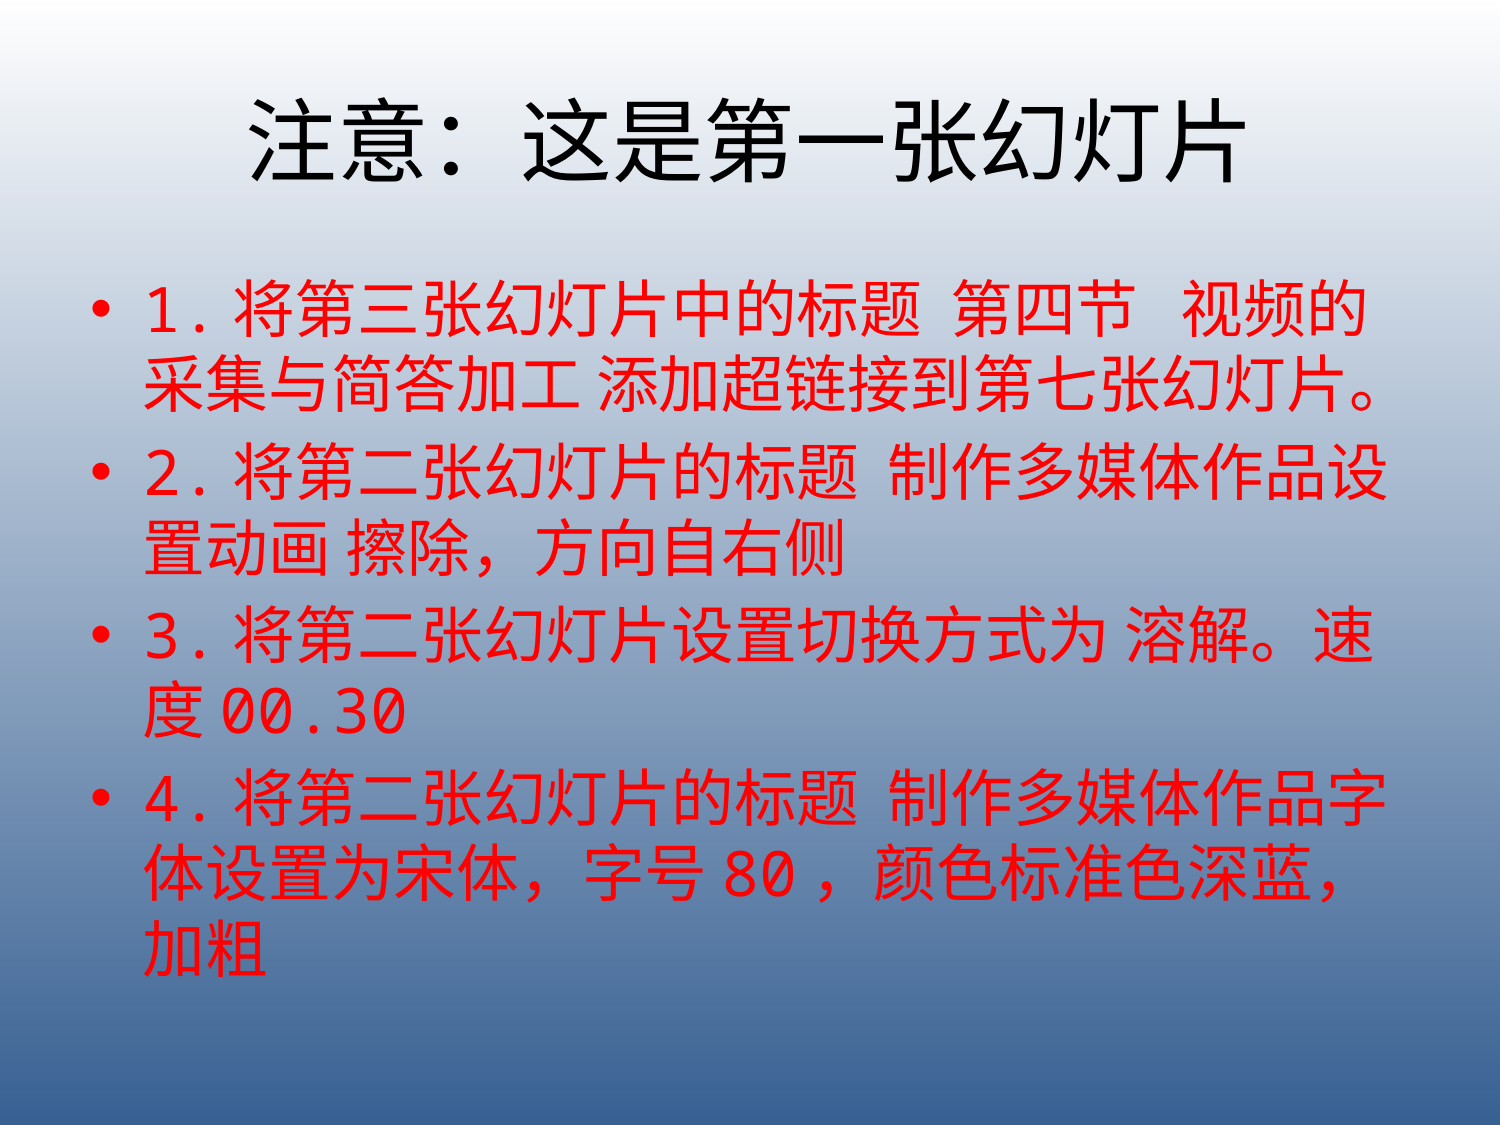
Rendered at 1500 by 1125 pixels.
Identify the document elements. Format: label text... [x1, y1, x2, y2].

title 注意：这是第一张幻灯片 [75, 45, 1425, 233]
list 1.将第三张幻灯片中的标题 第四节 视频的采集与简答加工 添加超链接到第七张幻灯片。 2.将第二张幻灯片的标题 制作多媒体作品设置动画 擦除，方向自右侧 3.将第二张幻灯片设置切换方式为 溶解。速度00.30 4.将第二张幻灯片的标题 制作多媒体作品字体设置为宋体，字号80，颜色标准色深蓝，加粗 [75, 262, 1425, 1005]
